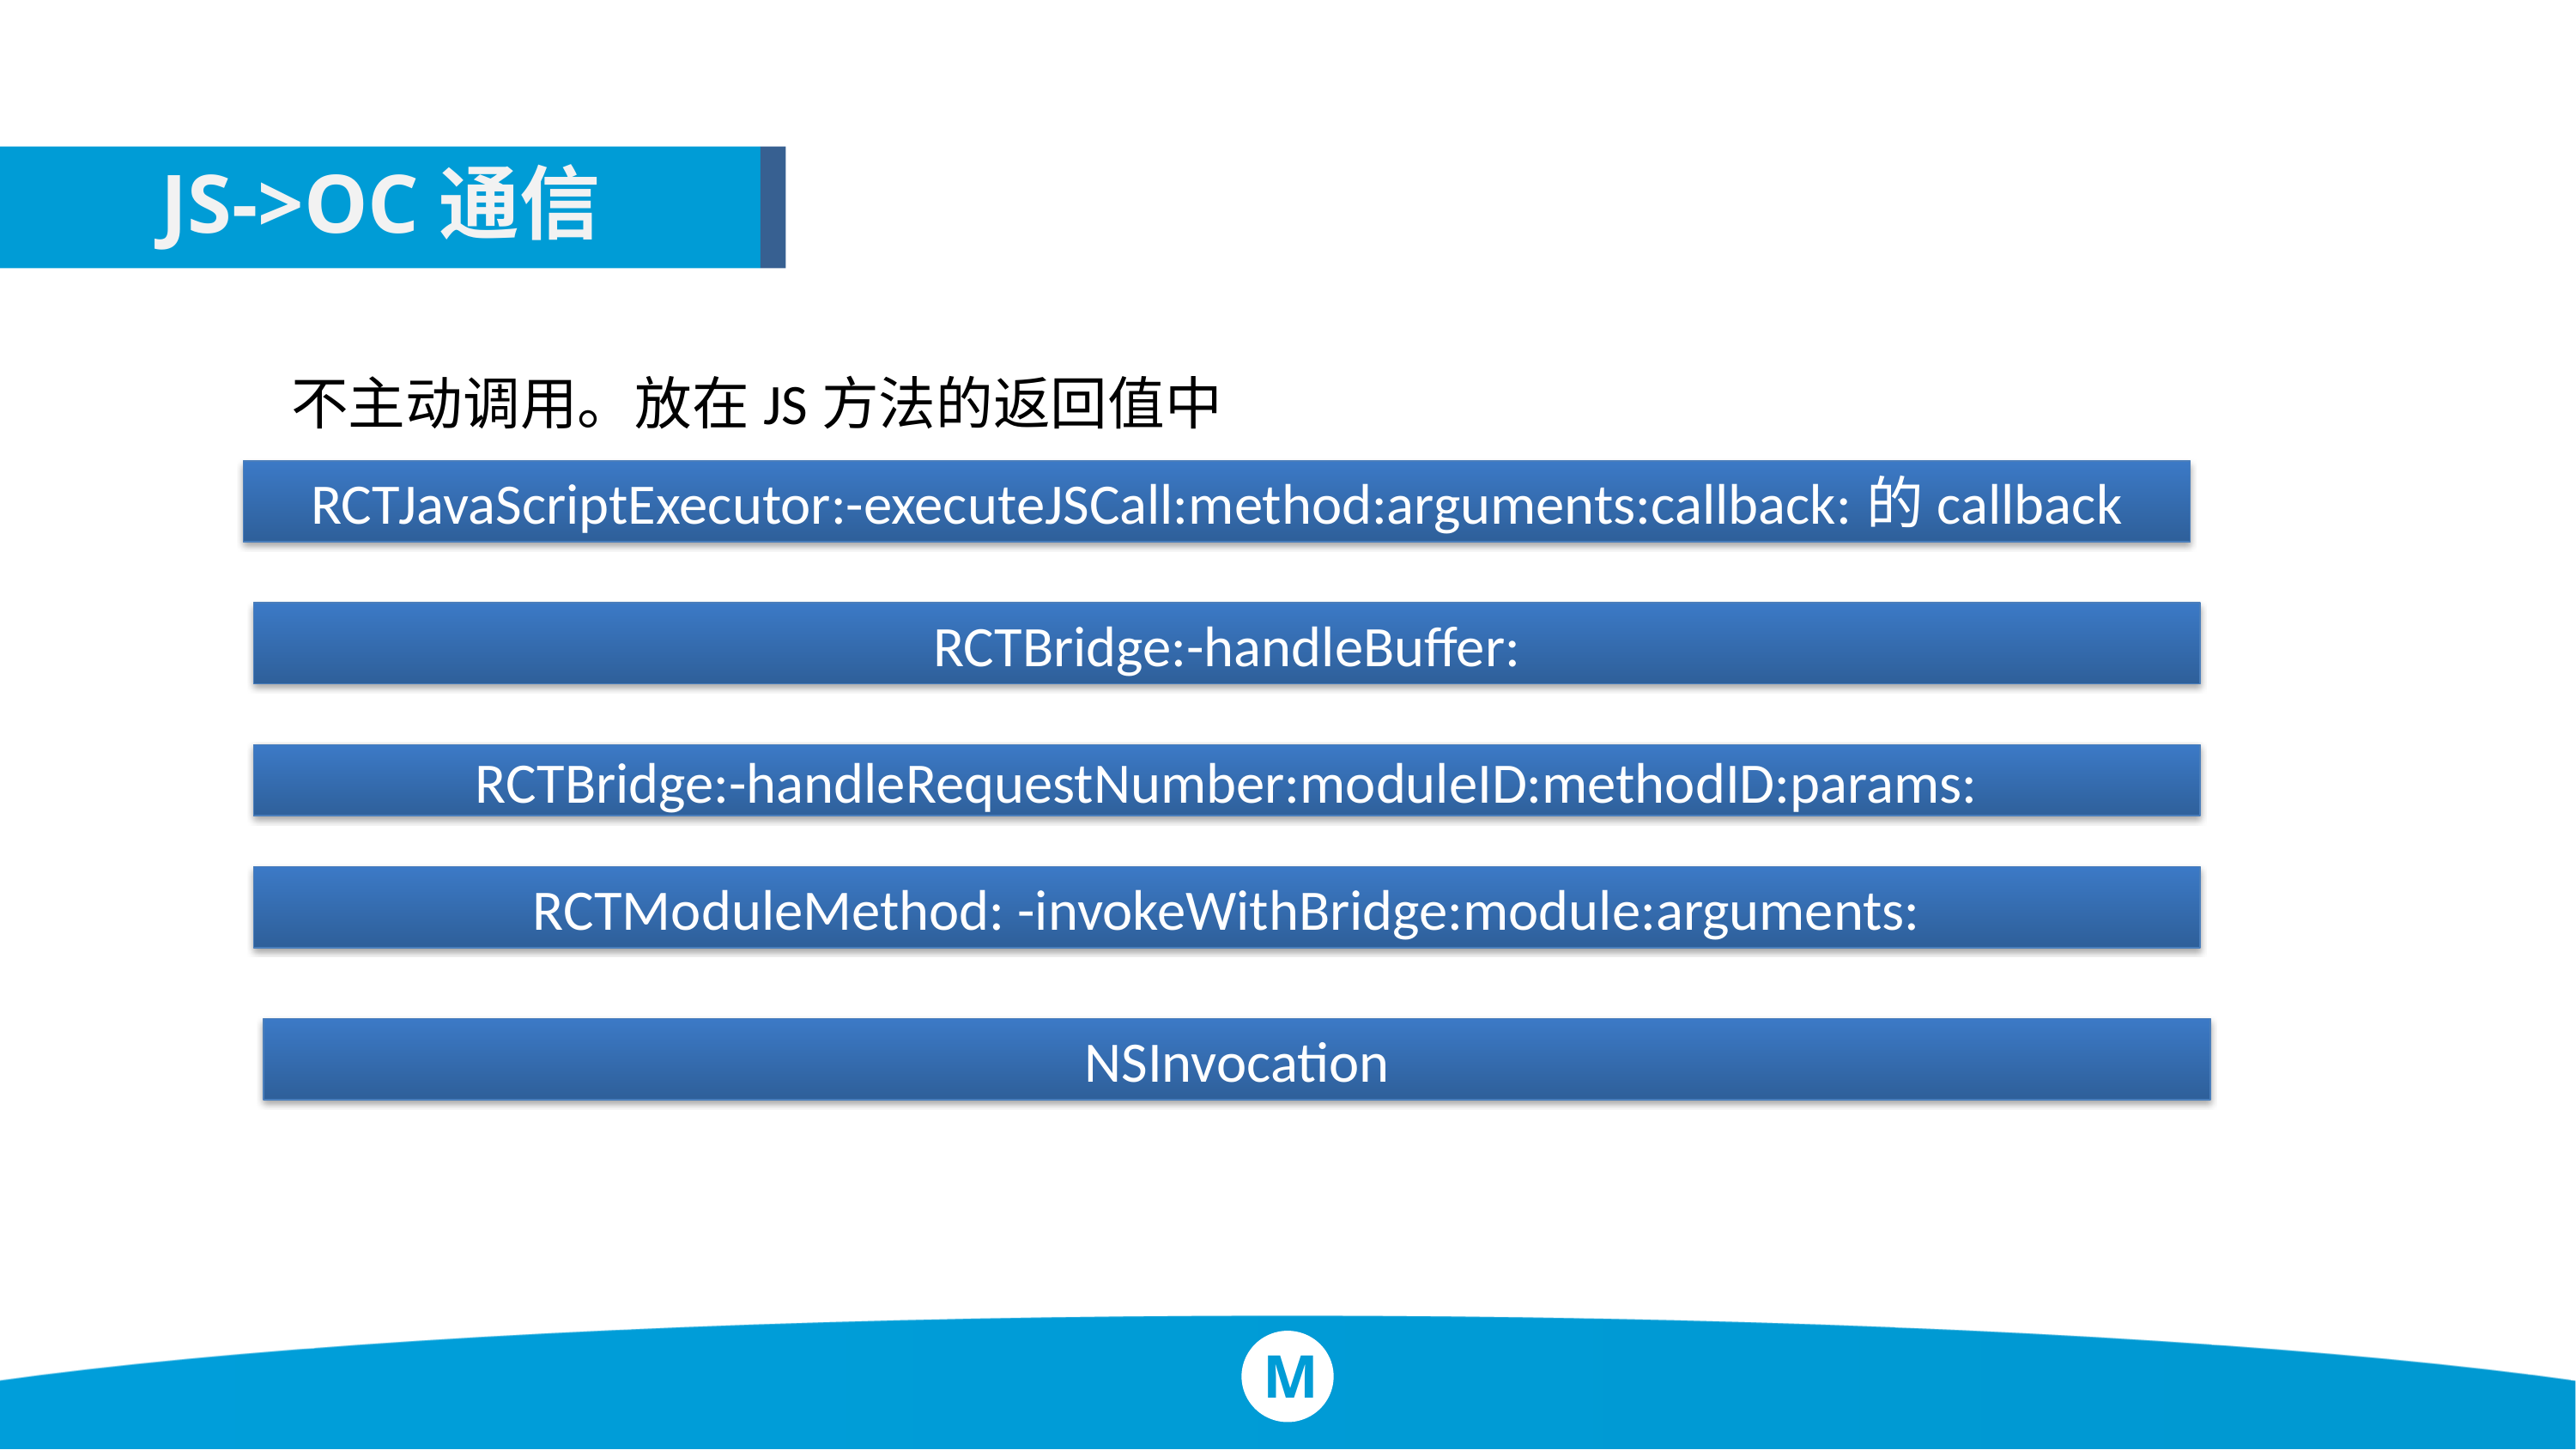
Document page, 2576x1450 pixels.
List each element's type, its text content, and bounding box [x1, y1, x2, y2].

text_box RCTBridge:-handleBuffer: [253, 602, 2201, 684]
text_box RCTBridge:-handleRequestNumber:moduleID:methodID:params: [253, 744, 2201, 816]
text_box RCTModuleMethod: -invokeWithBridge:module:arguments: [253, 866, 2201, 949]
text_box NSInvocation [263, 1018, 2211, 1101]
text_box JS->OC通信 [70, 146, 690, 256]
text_box RCTJavaScriptExecutor:-executeJSCall:method:arguments:callback:的callback [243, 460, 2191, 543]
picture [1242, 1332, 1333, 1422]
text_box 不主动调用。放在JS方法的返回值中 [252, 361, 1236, 442]
text_box [759, 145, 788, 270]
picture [0, 1287, 2576, 1380]
text_box [0, 145, 759, 270]
